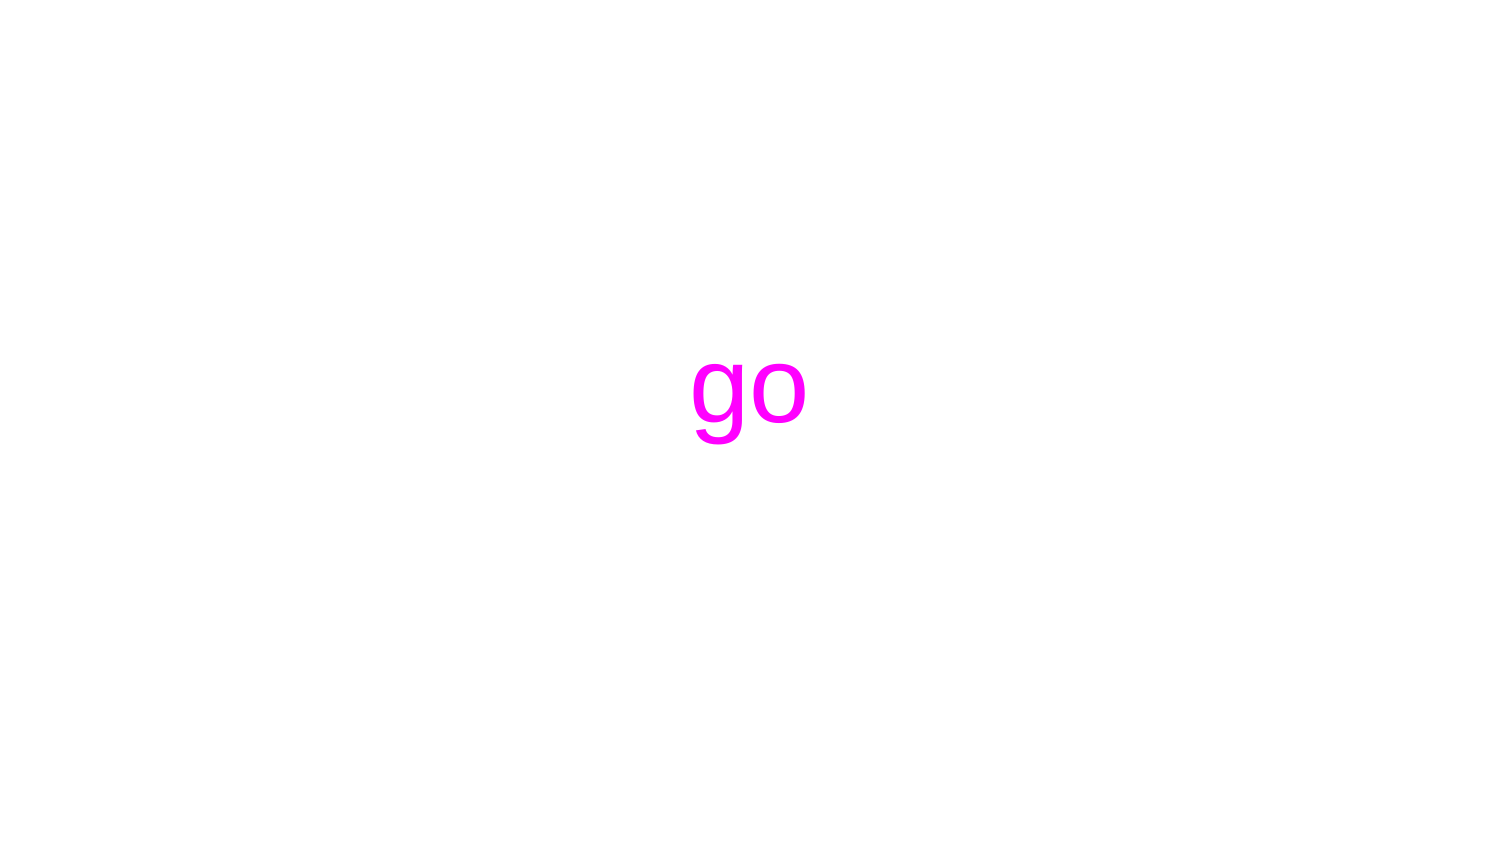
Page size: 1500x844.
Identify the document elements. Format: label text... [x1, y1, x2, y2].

title go [51, 122, 1449, 459]
